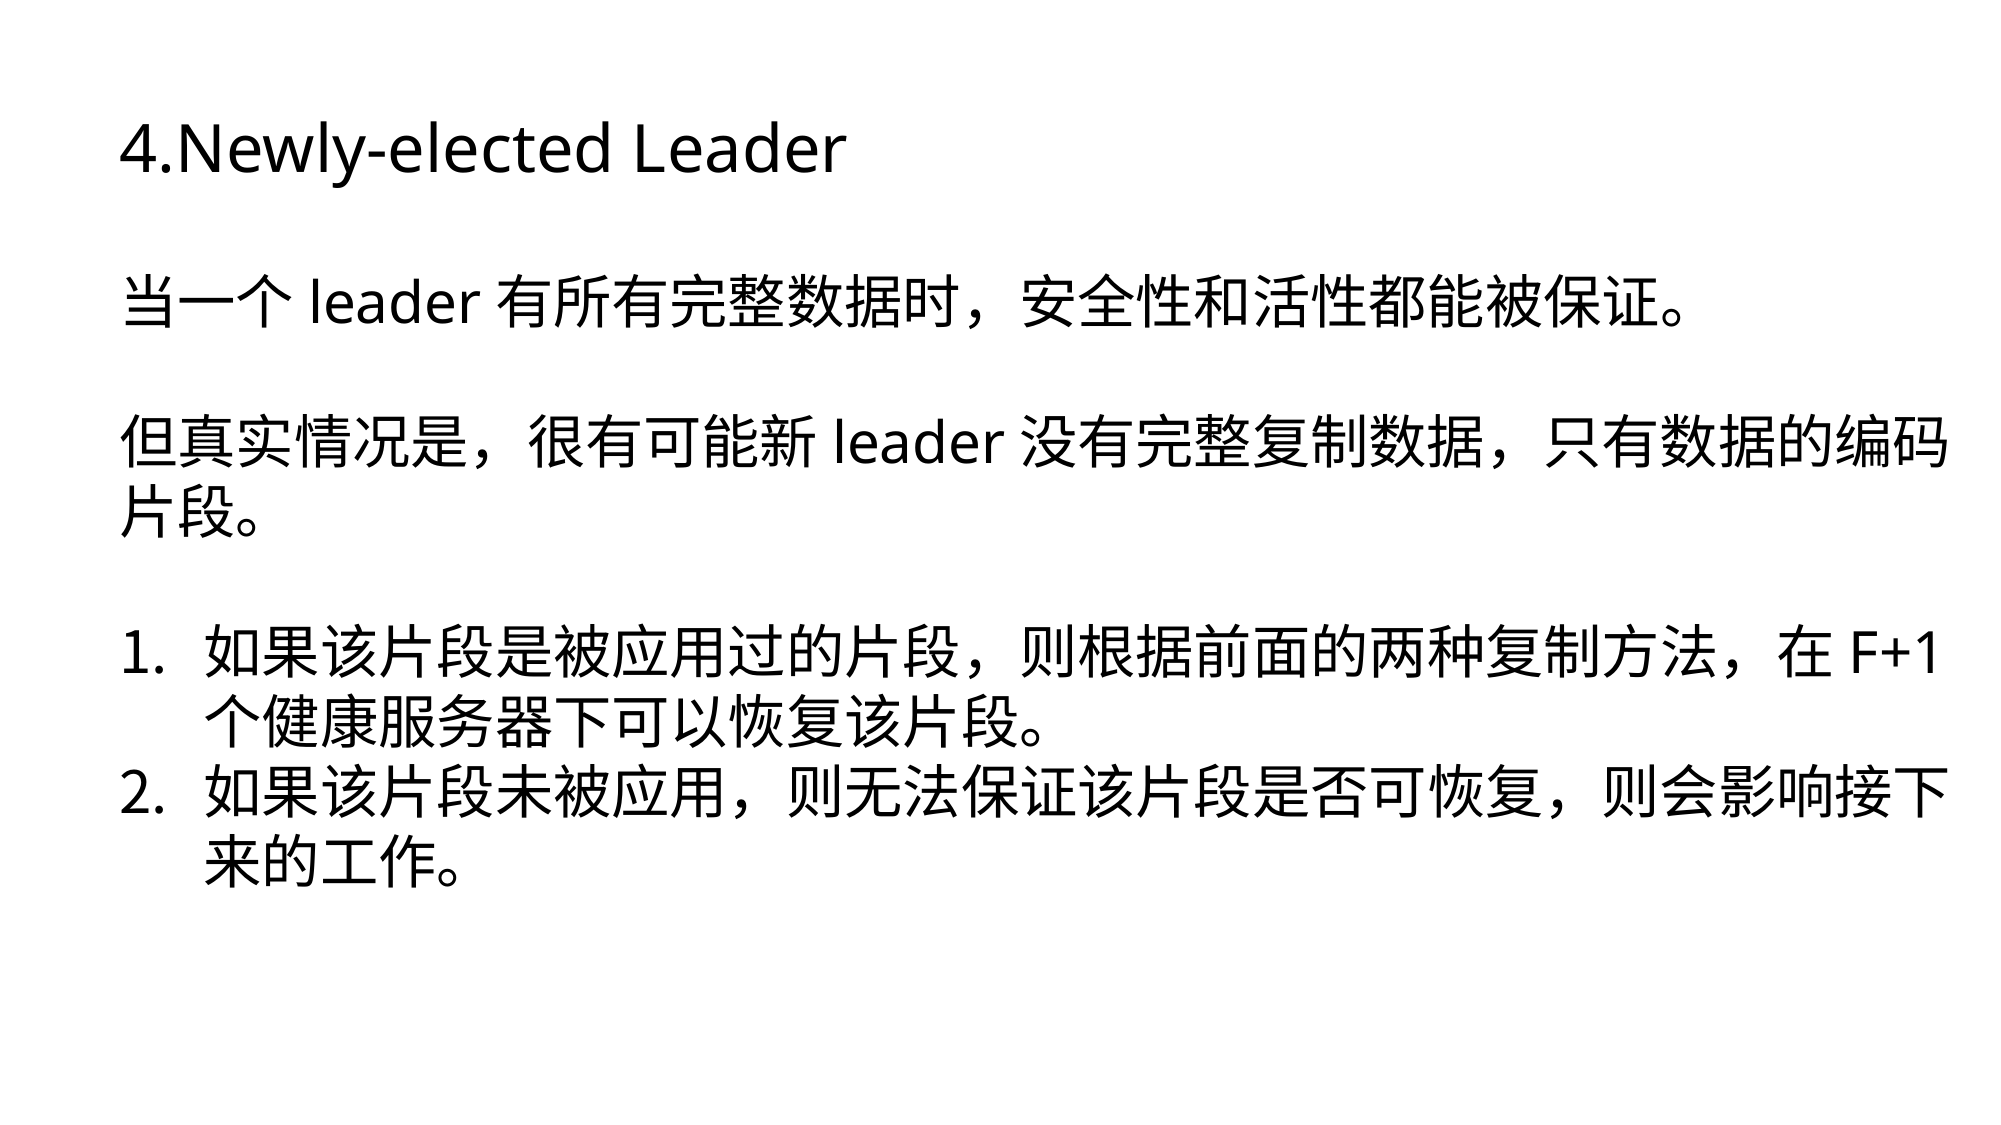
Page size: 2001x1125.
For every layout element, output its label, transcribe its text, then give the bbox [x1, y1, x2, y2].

text_box 4.Newly-elected Leader 当一个leader有所有完整数据时，安全性和活性都能被保证。 但真实情况是，很有可能新leader没有完整复制数据，只有数据的编码片段。 如果该片段是被应用过的片段，则根据前面的两种复制方法，在F+1个健康服务器下可以恢复该片段。 如果该片段未被应用，则无法保证该片段是否可恢复，则会影响接下来的工作。 [104, 97, 1969, 1106]
